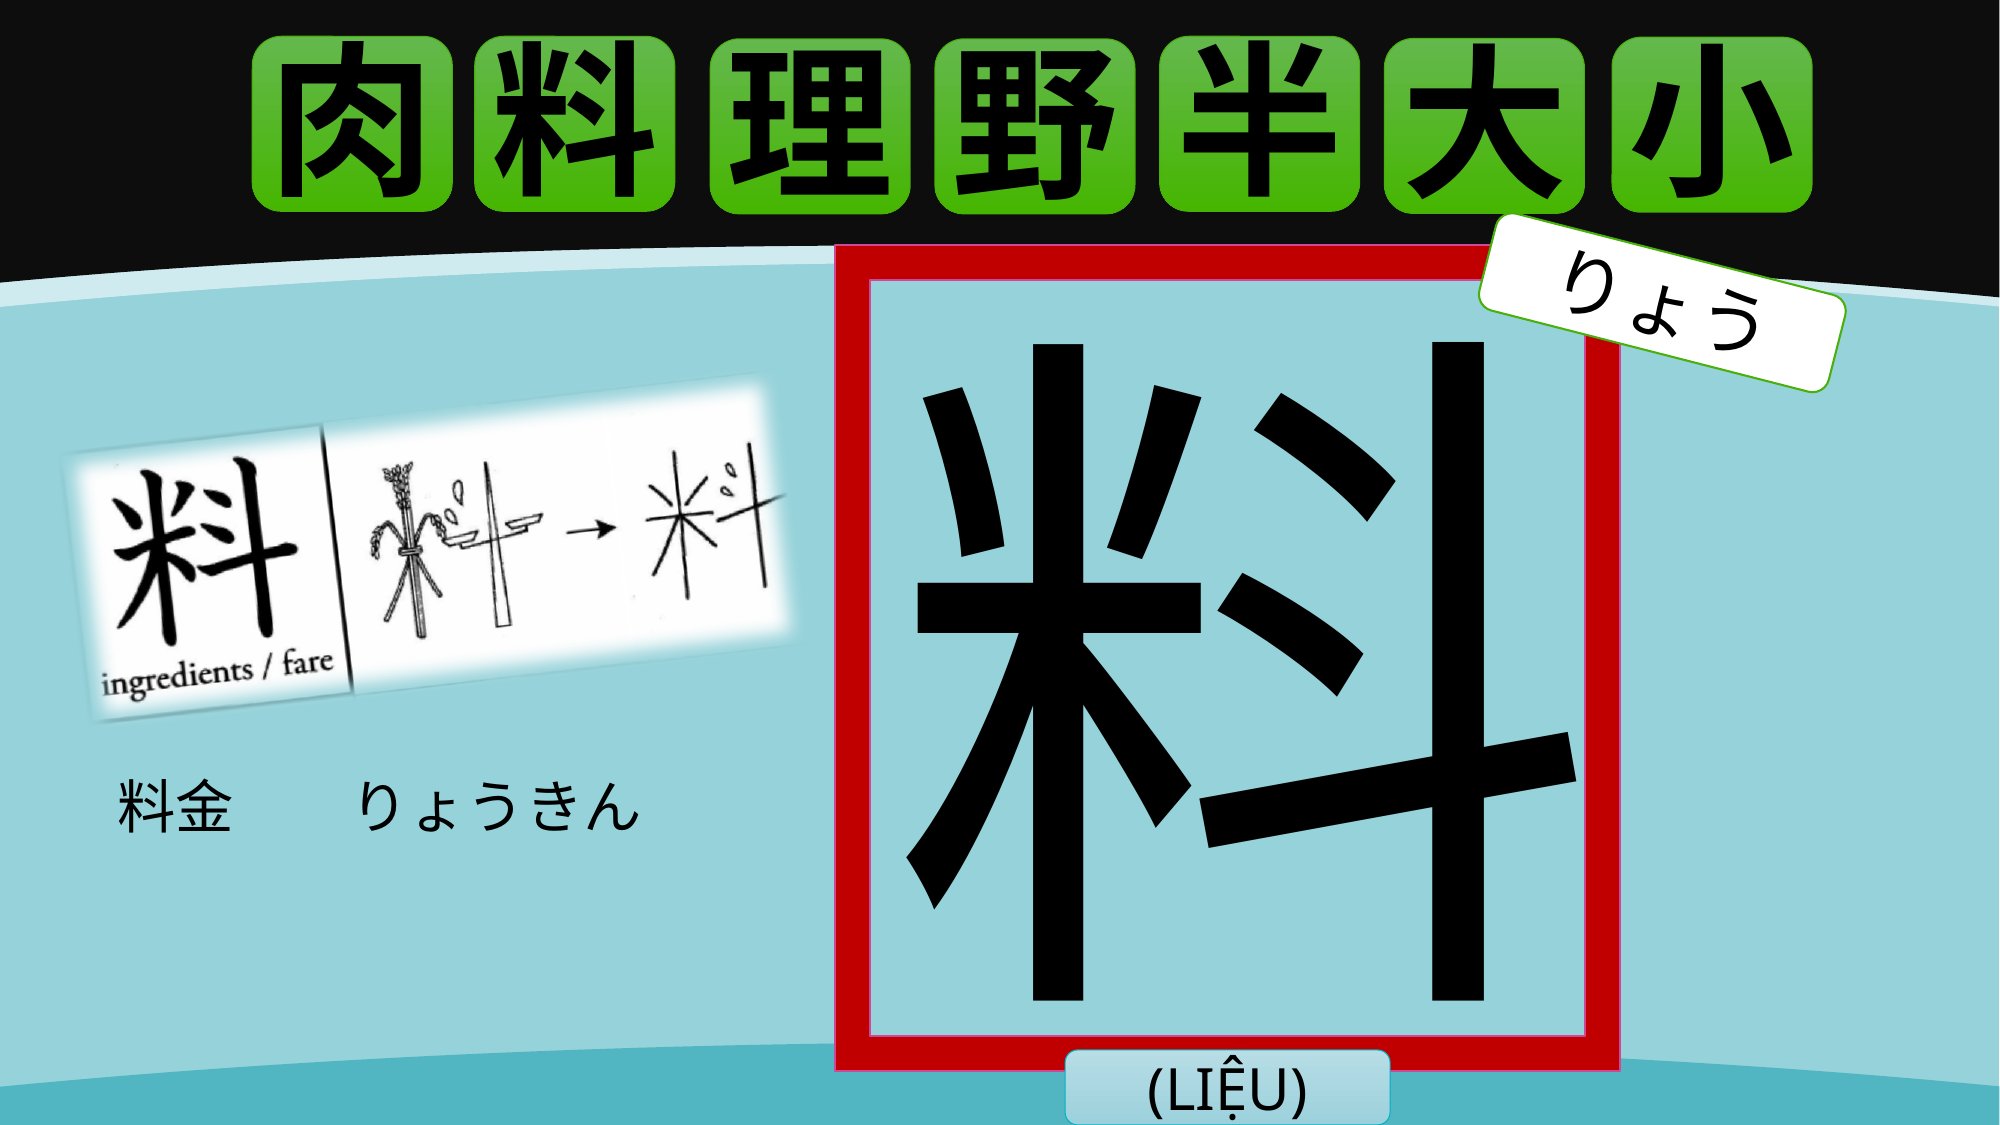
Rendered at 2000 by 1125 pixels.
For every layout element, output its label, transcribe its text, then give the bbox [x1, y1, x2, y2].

text_box 料 [474, 35, 676, 212]
text_box りょう [1477, 212, 1847, 394]
text_box (LIỆU) [1064, 1049, 1391, 1125]
text_box 大 [1383, 37, 1585, 214]
text_box 小 [1611, 36, 1813, 213]
text_box 料金 りょうきん [102, 762, 657, 848]
text_box 料 [834, 244, 1621, 1072]
text_box 半 [1159, 35, 1361, 212]
picture [67, 396, 796, 702]
text_box 理 [709, 38, 911, 215]
text_box 野 [934, 38, 1136, 215]
text_box 肉 [251, 35, 453, 212]
